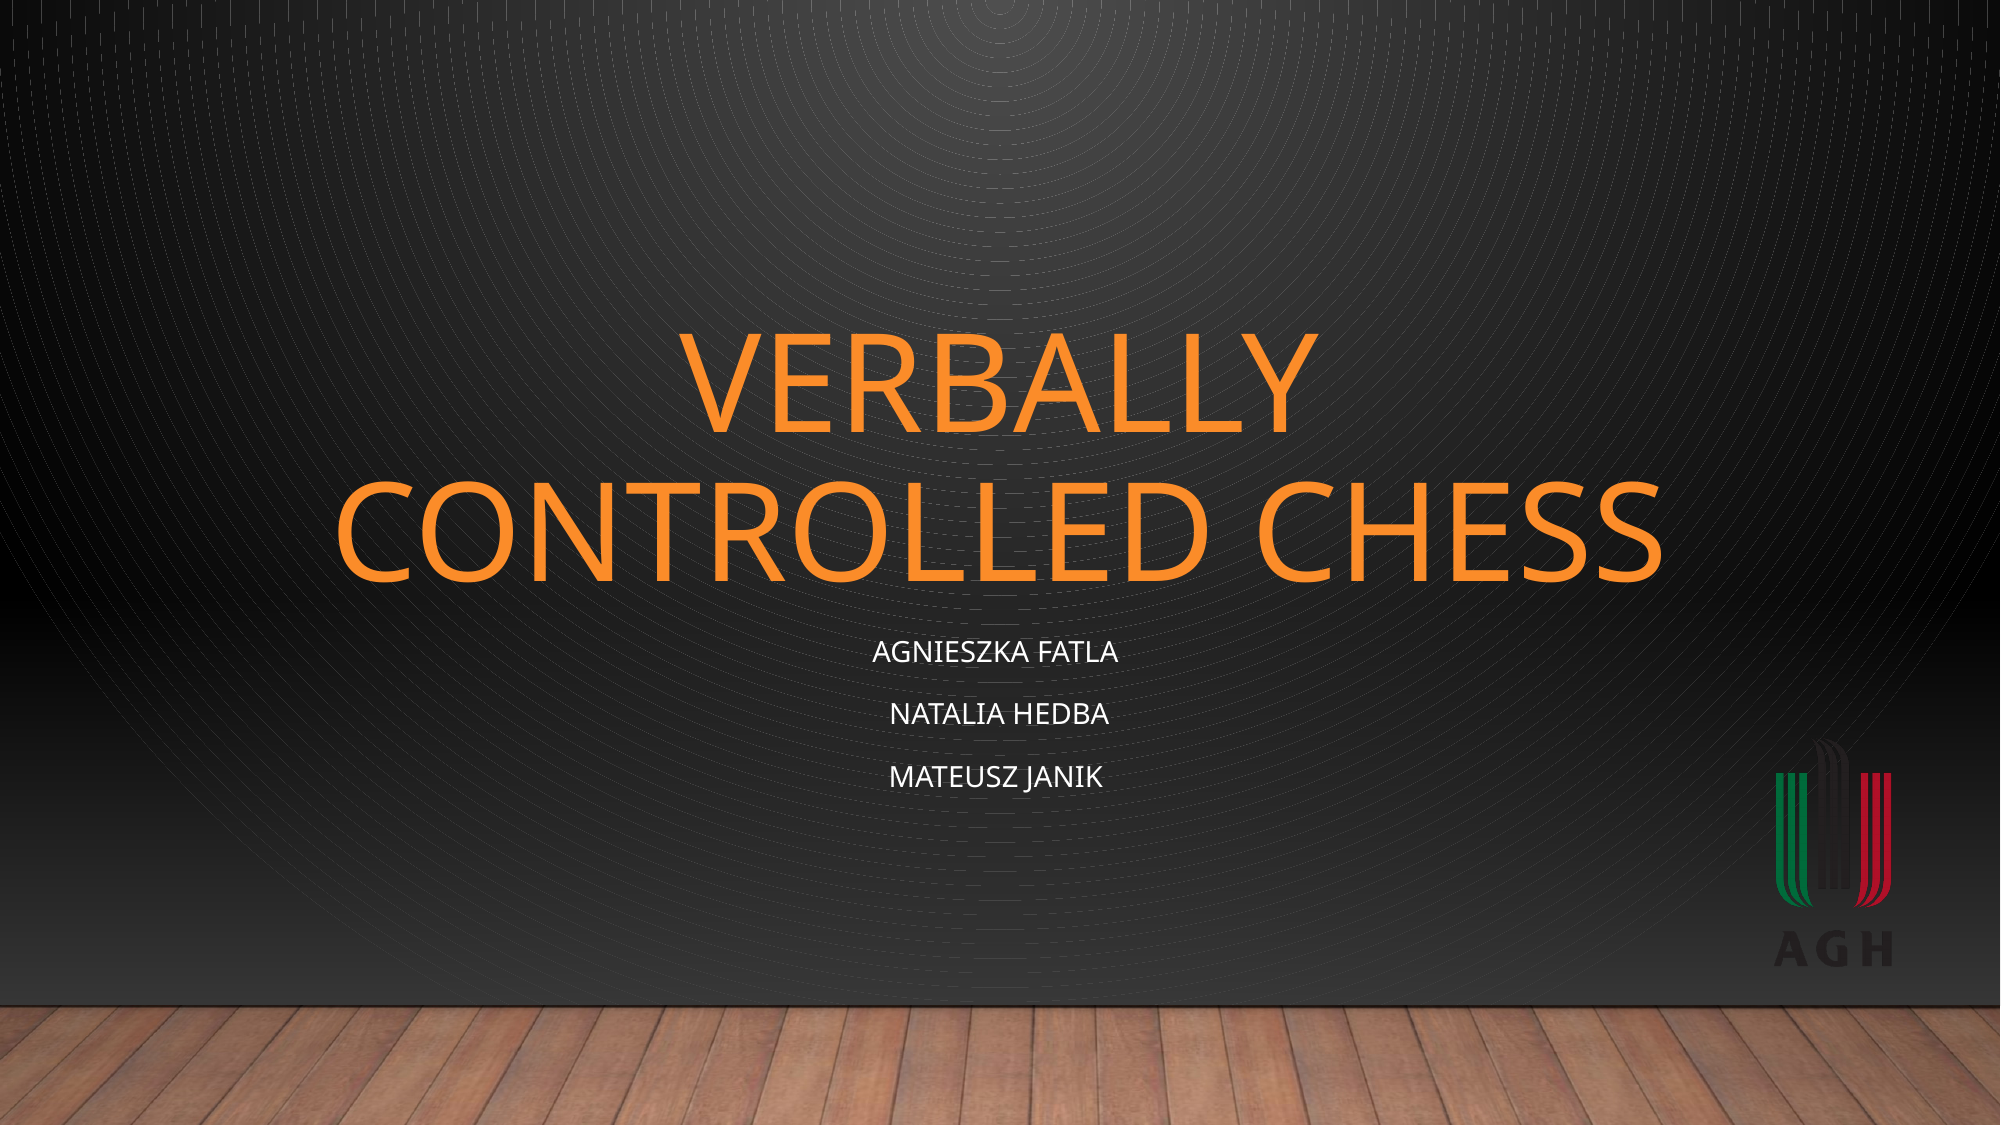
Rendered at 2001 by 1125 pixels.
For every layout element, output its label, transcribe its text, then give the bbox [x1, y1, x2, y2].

picture [1691, 710, 1975, 994]
picture [0, 1005, 2000, 1125]
subtitle Agnieszka fatla natalia hedba Mateusz janik [291, 610, 1708, 772]
title Verbally controlled chess [291, 131, 1708, 610]
